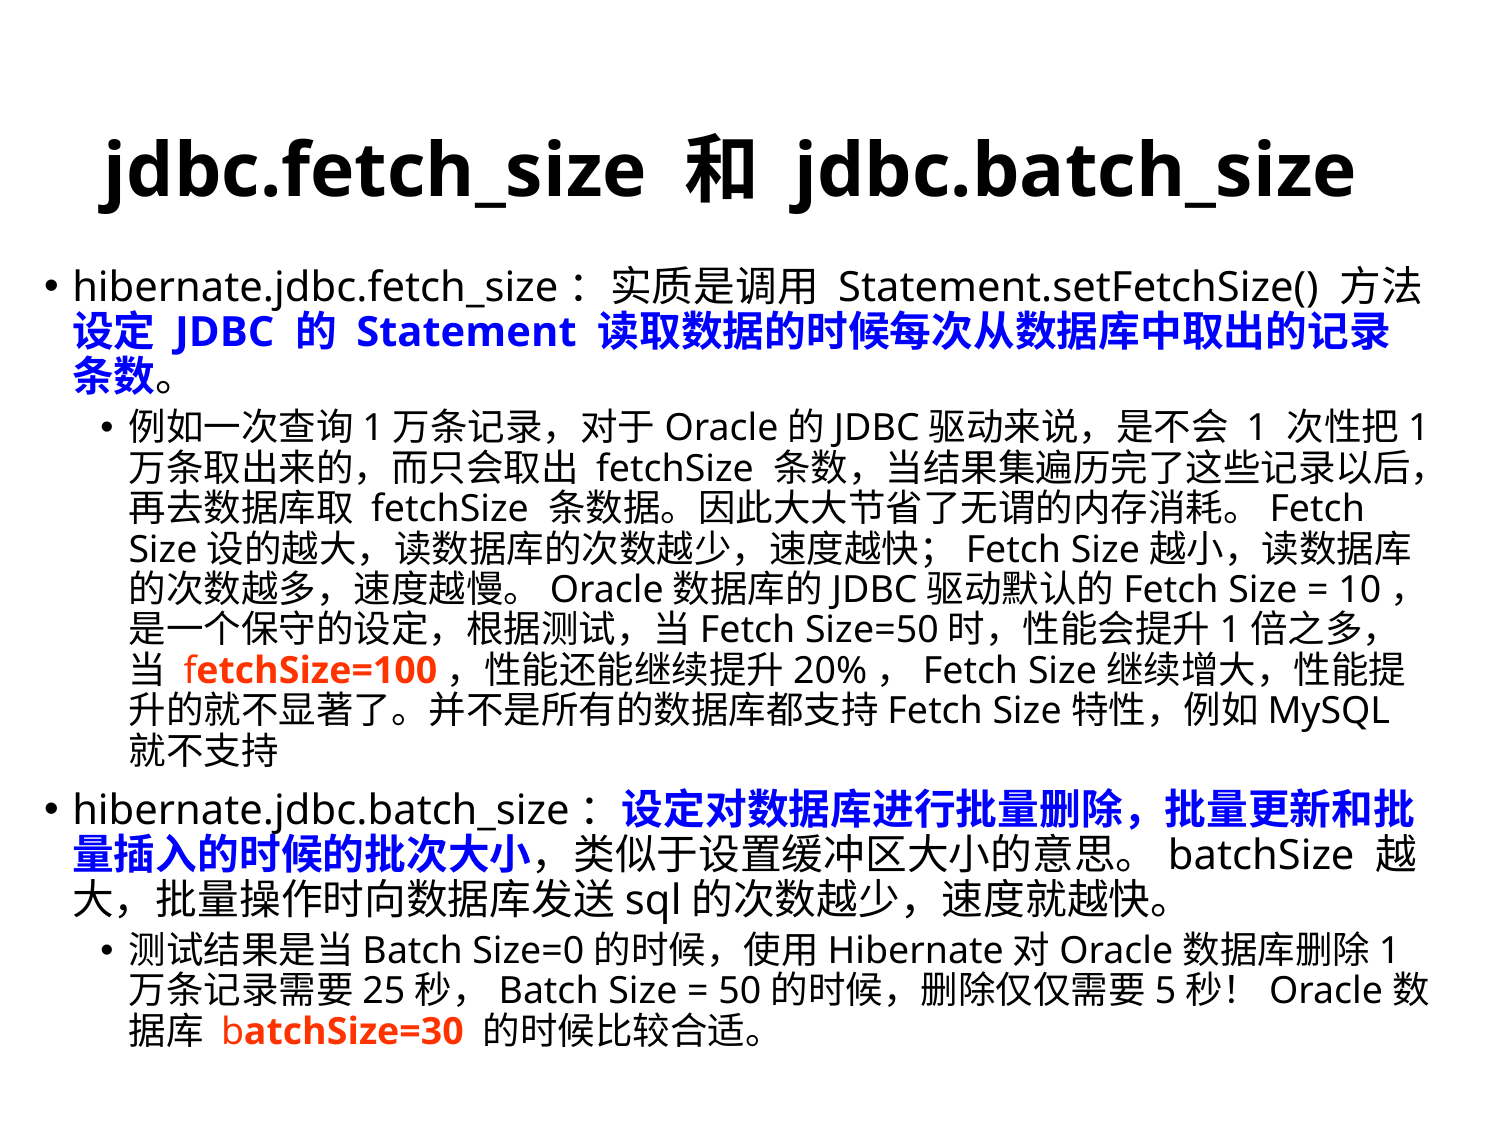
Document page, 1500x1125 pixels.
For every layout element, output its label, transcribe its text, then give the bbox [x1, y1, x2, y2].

list hibernate.jdbc.fetch_size：实质是调用 Statement.setFetchSize() 方法设定 JDBC 的 Statement 读取数据的时候每次从数据库中取出的记录条数。 例如一次查询1万条记录，对于Oracle的JDBC驱动来说，是不会 1 次性把1万条取出来的，而只会取出 fetchSize 条数，当结果集遍历完了这些记录以后，再去数据库取 fetchSize 条数据。因此大大节省了无谓的内存消耗。Fetch Size设的越大，读数据库的次数越少，速度越快；Fetch Size越小，读数据库的次数越多，速度越慢。Oracle数据库的JDBC驱动默认的Fetch Size = 10，是一个保守的设定，根据测试，当Fetch Size=50时，性能会提升1倍之多，当 fetchSize=100，性能还能继续提升20%，Fetch Size继续增大，性能提升的就不显著了。并不是所有的数据库都支持Fetch Size特性，例如MySQL就不支持 hibernate.jdbc.batch_size：设定对数据库进行批量删除，批量更新和批量插入的时候的批次大小，类似于设置缓冲区大小的意思。batchSize 越大，批量操作时向数据库发送sql的次数越少，速度就越快。 测试结果是当Batch Size=0的时候，使用Hibernate对Oracle数据库删除1万条记录需要25秒，Batch Size = 50的时候，删除仅仅需要5秒！Oracle数据库 batchSize=30 的时候比较合适。 [29, 257, 1447, 1094]
title jdbc.fetch_size 和 jdbc.batch_size [88, 78, 1424, 257]
